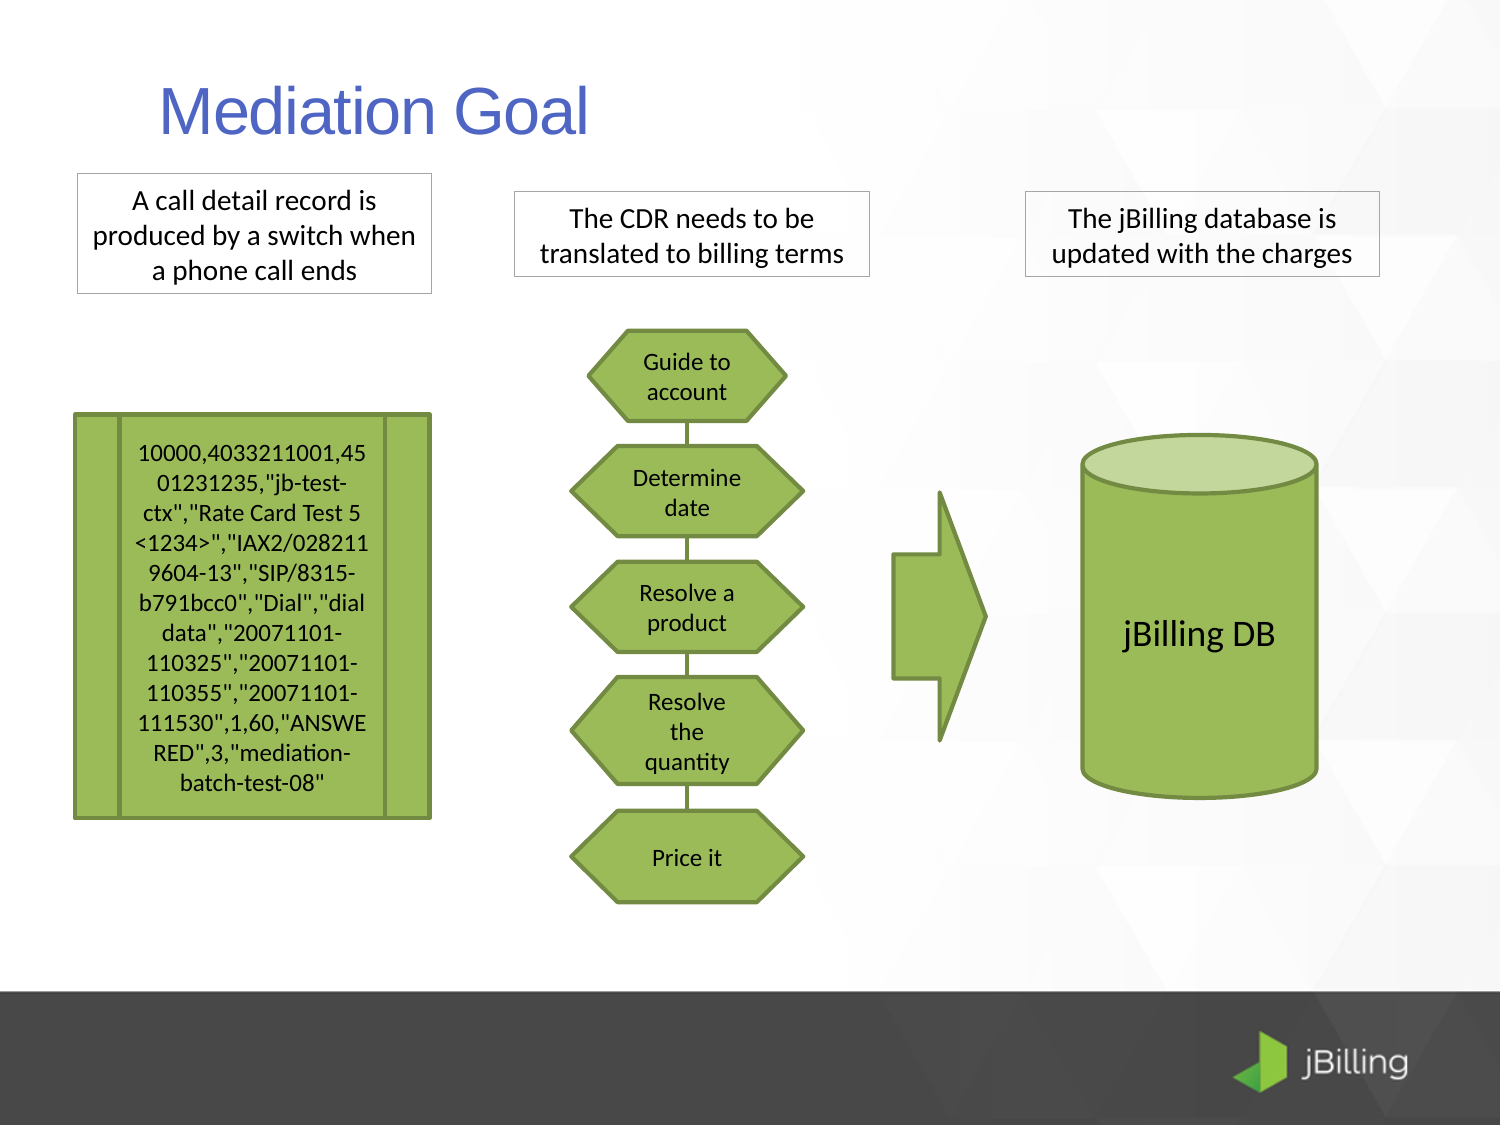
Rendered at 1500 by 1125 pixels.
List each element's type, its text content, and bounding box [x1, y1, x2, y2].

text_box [570, 330, 804, 903]
text_box jBilling DB [1080, 432, 1319, 801]
picture [0, 0, 1500, 1125]
text_box Mediation Goal [144, 60, 1355, 155]
text_box [891, 490, 988, 743]
text_box The CDR needs to be translated to billing terms [514, 191, 870, 277]
text_box The jBilling database is updated with the charges [1025, 191, 1380, 277]
text_box 10000,4033211001,4501231235,"jb-test-ctx","Rate Card Test 5 <1234>","IAX2/0282119604-13","SIP/8315-b791bcc0","Dial","dial data","20071101-110325","20071101-110355","20071101-111530",1,60,"ANSWERED",3,"mediation-batch-test-08" [73, 412, 432, 820]
text_box A call detail record is produced by a switch when a phone call ends [77, 173, 432, 294]
